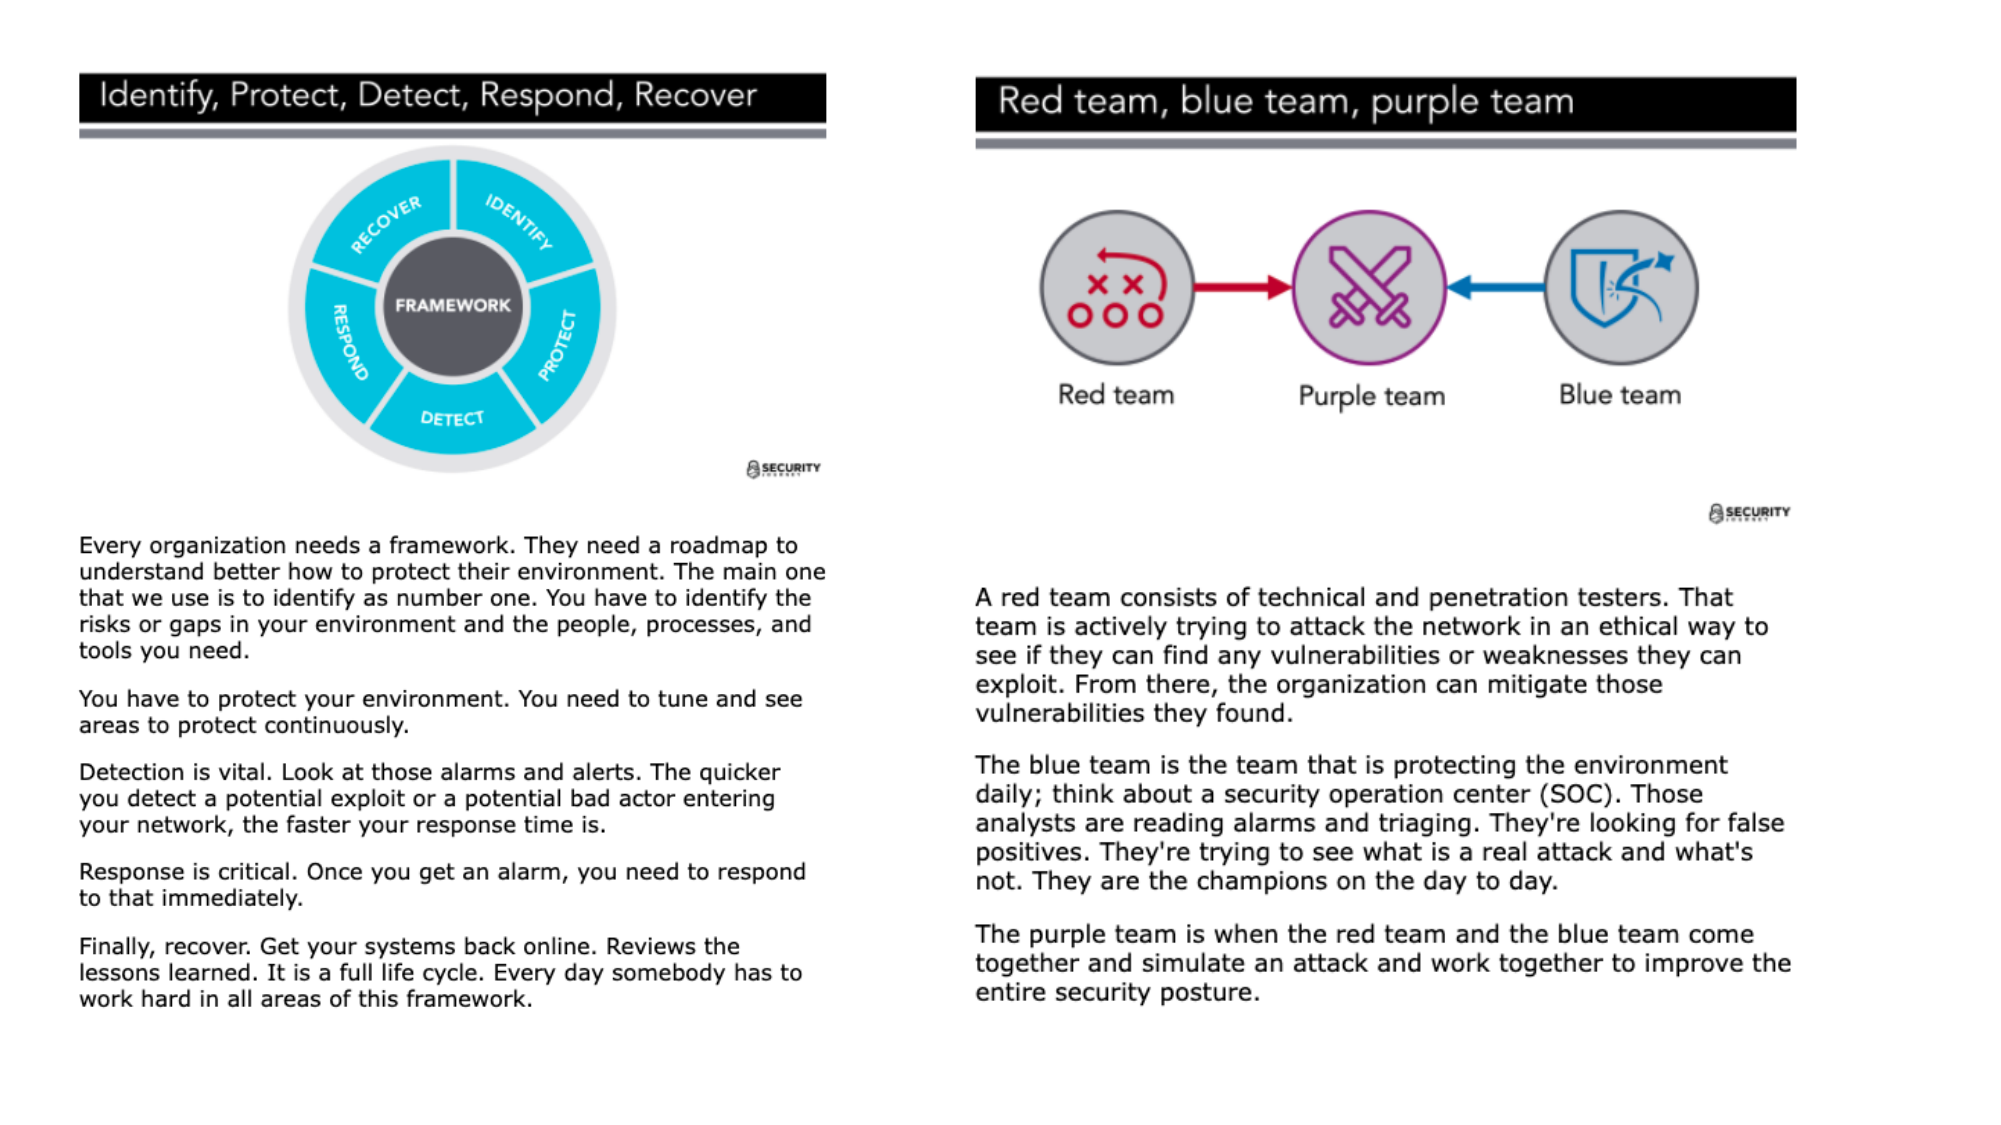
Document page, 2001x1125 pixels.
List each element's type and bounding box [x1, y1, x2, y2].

picture [944, 50, 1844, 1036]
picture [49, 50, 875, 1036]
